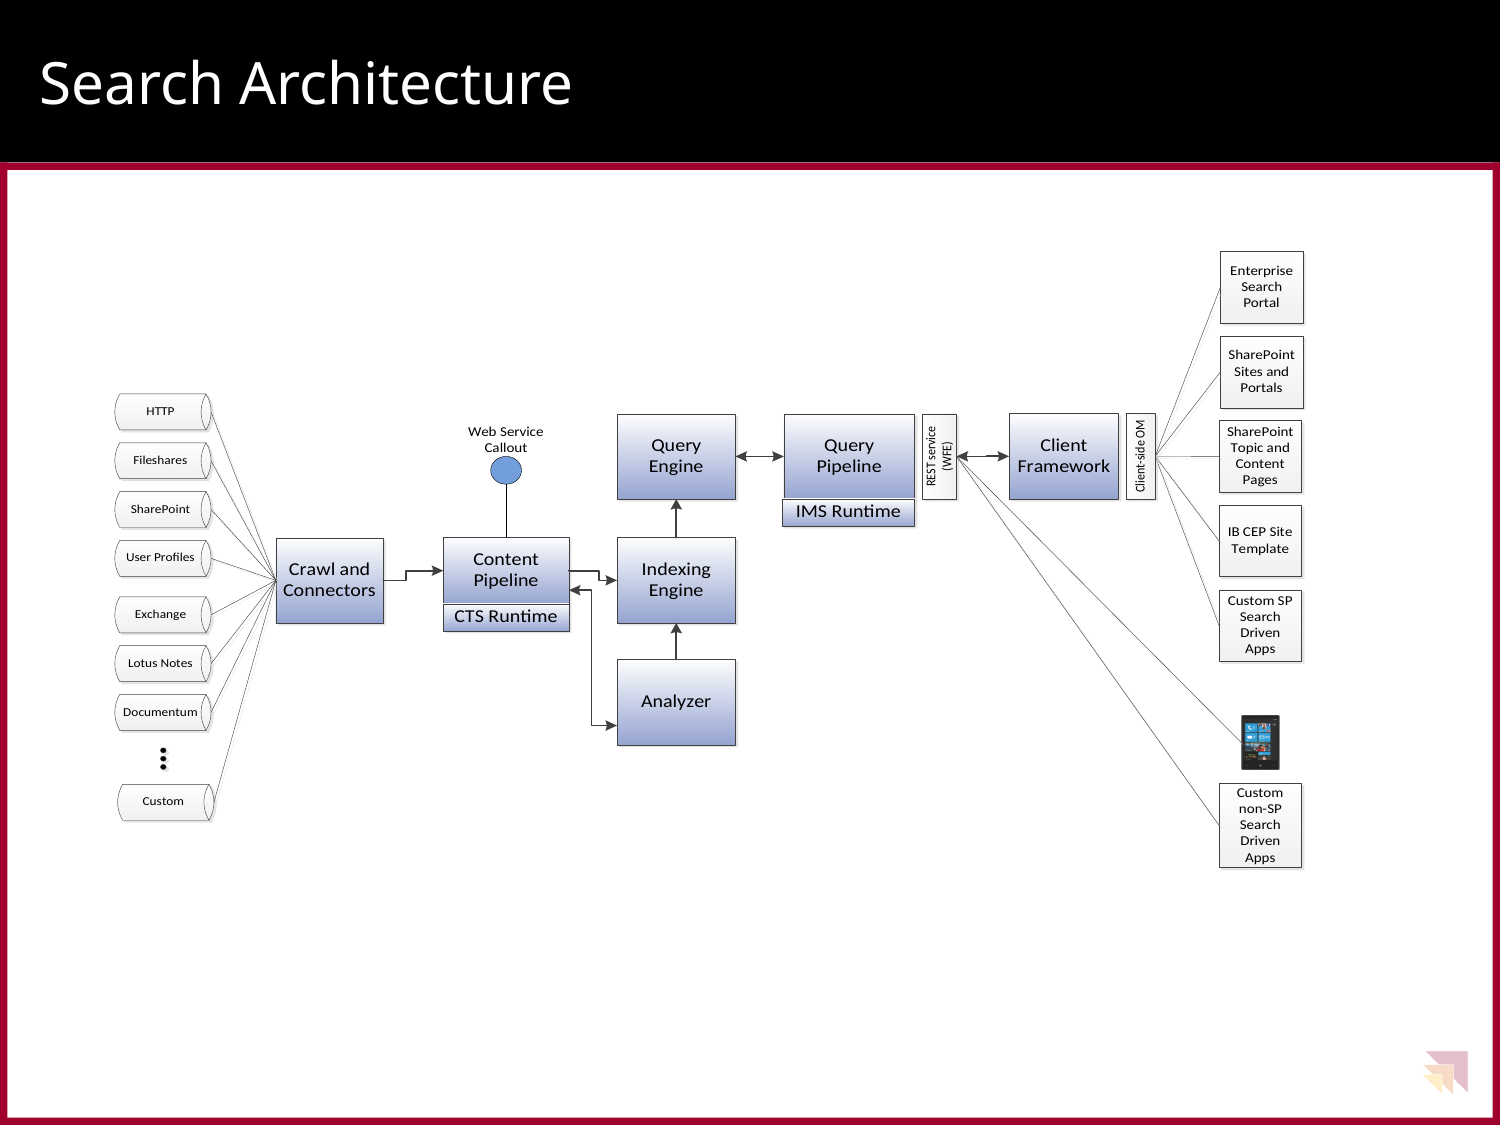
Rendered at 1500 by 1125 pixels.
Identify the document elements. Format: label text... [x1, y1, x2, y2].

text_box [112, 249, 1309, 873]
title Search Architecture [24, 12, 1438, 150]
